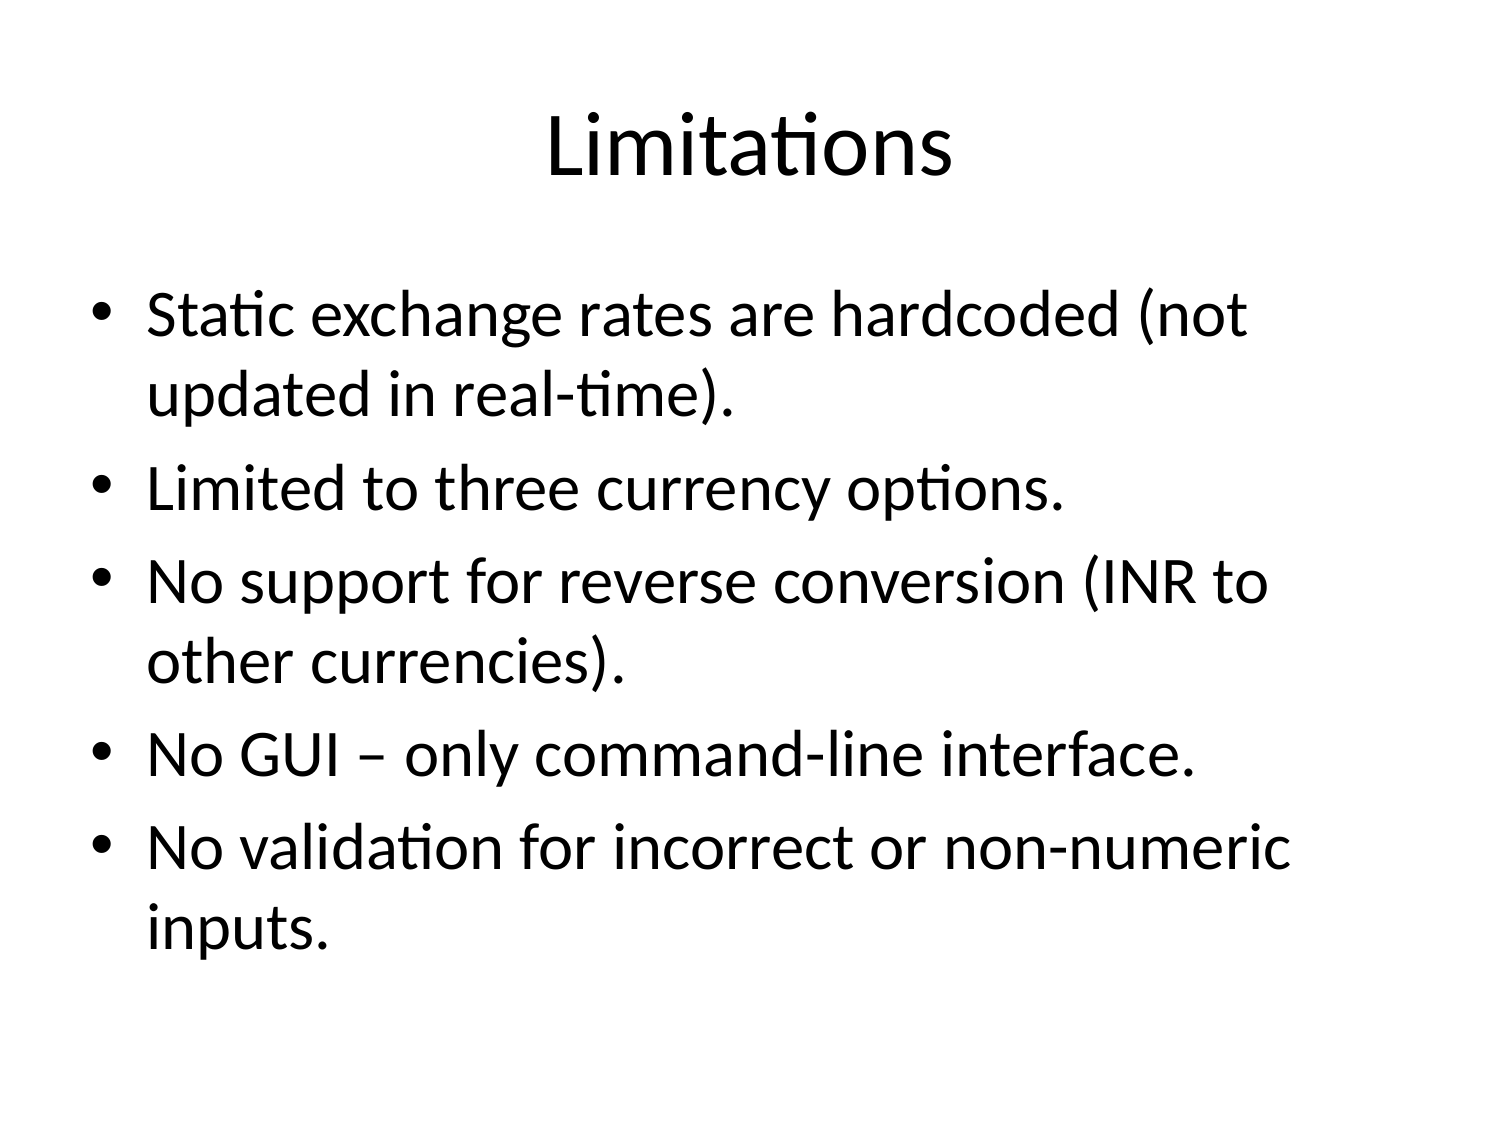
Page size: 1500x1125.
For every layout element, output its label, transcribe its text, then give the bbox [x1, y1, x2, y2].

list Static exchange rates are hardcoded (not updated in real-time). Limited to three currency options. No support for reverse conversion (INR to other currencies). No GUI – only command-line interface. No validation for incorrect or non-numeric inputs. [75, 262, 1425, 1005]
title Limitations [75, 45, 1425, 233]
